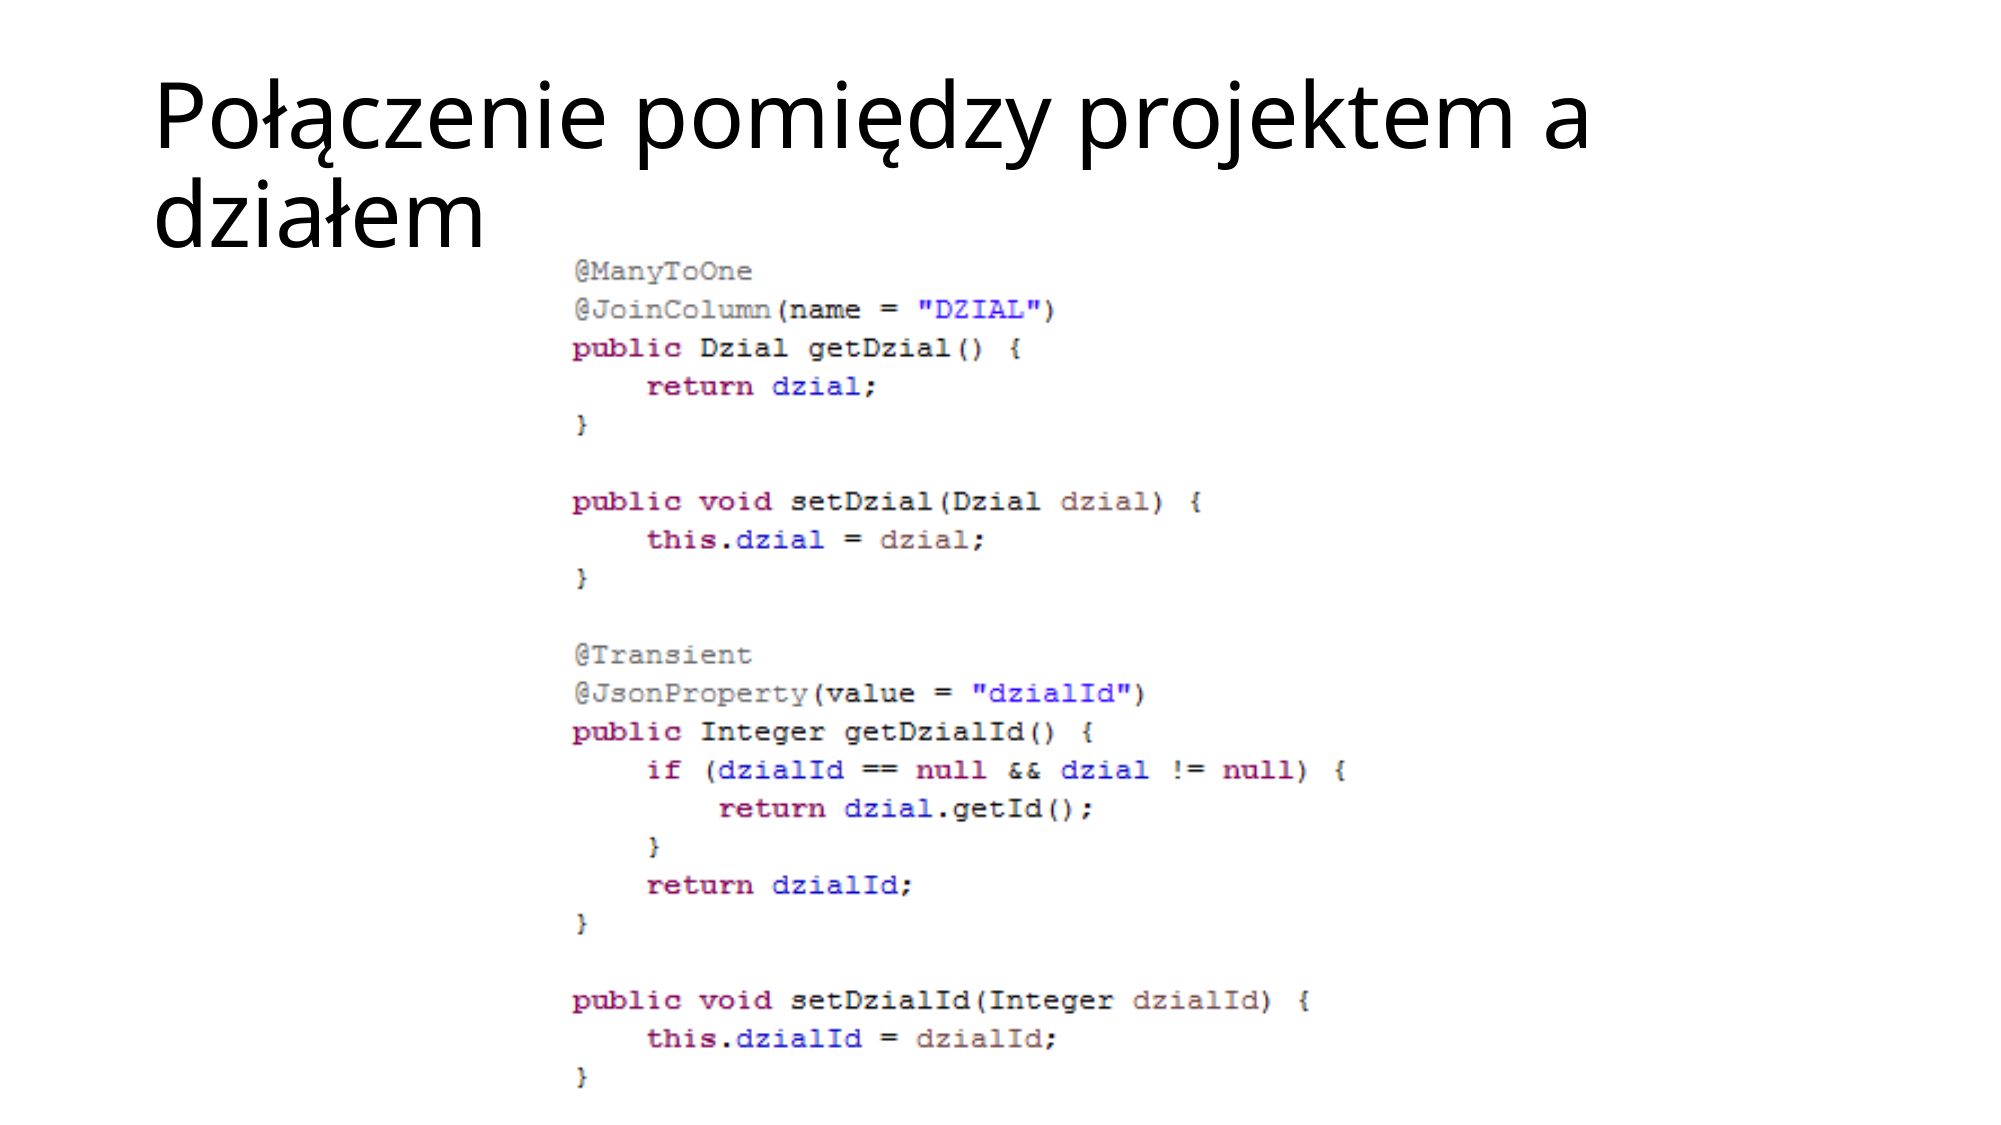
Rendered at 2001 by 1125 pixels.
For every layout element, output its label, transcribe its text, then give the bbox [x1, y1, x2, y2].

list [549, 242, 1564, 1102]
title Połączenie pomiędzy projektem a działem [137, 59, 1863, 278]
